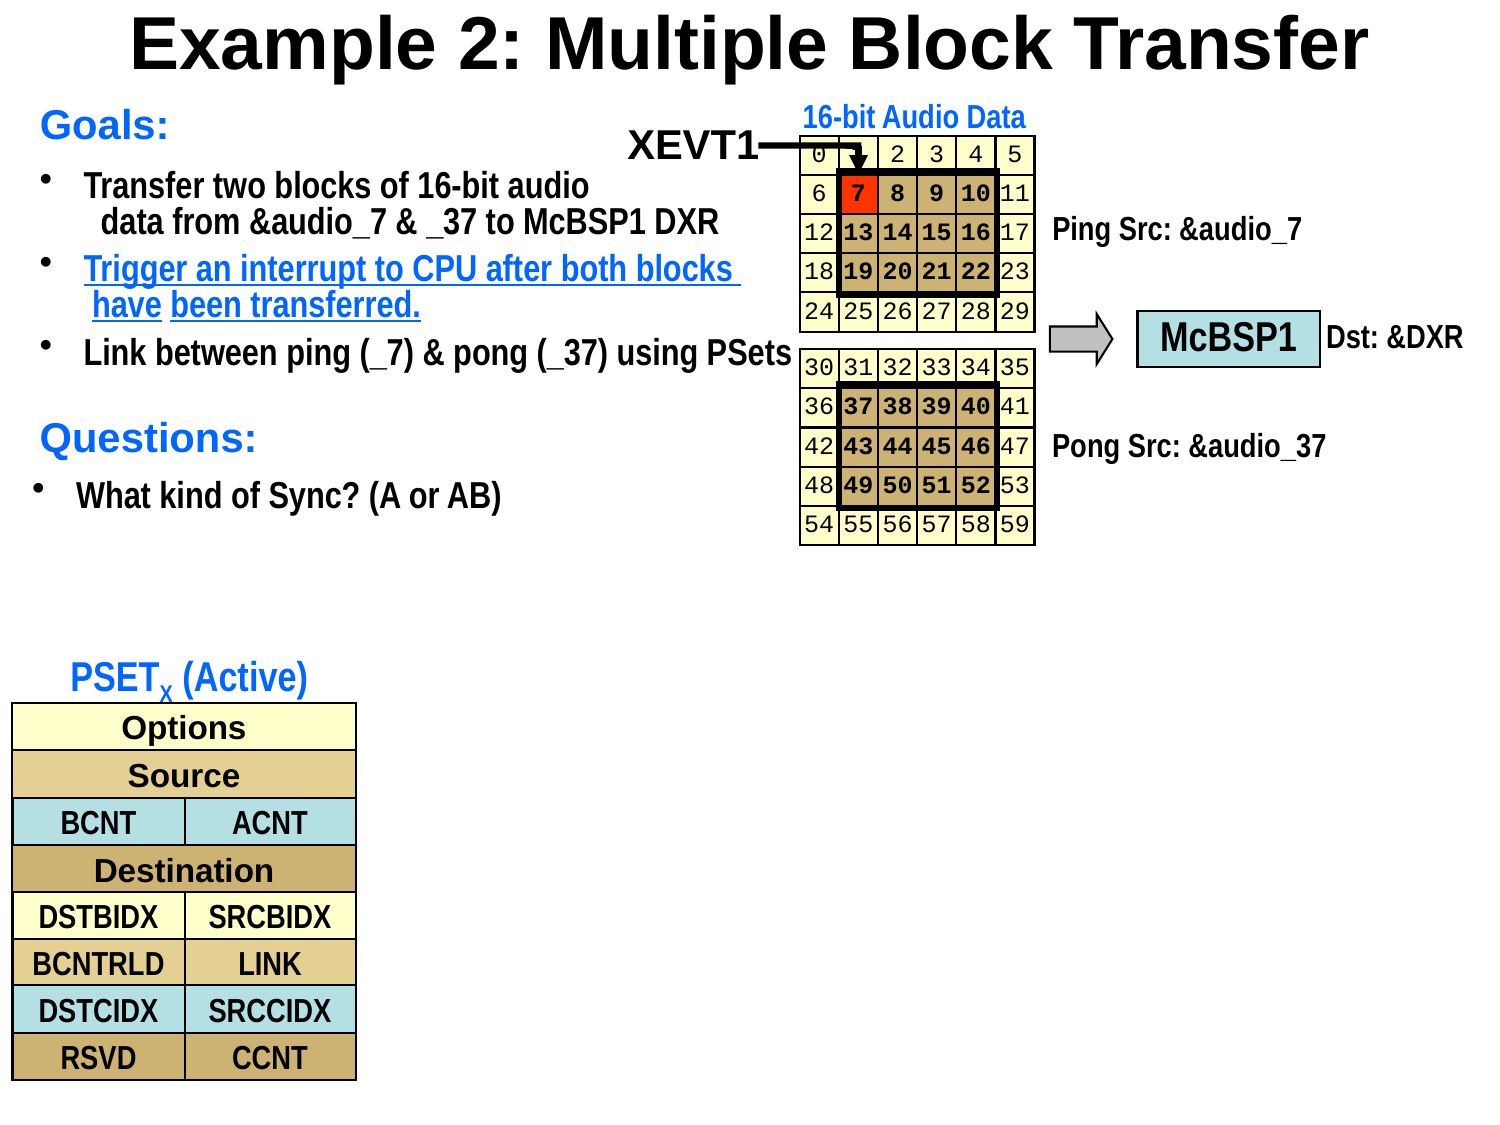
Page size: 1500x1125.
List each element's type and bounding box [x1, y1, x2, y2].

text_box [24, 99, 185, 155]
text_box [1037, 207, 1318, 255]
title [0, 8, 1500, 109]
text_box [1037, 424, 1342, 472]
text_box [17, 475, 766, 631]
text_box [24, 413, 273, 468]
text_box [24, 95, 1042, 545]
text_box [0, 642, 1500, 1125]
text_box [1049, 314, 1113, 365]
text_box [1137, 310, 1480, 368]
